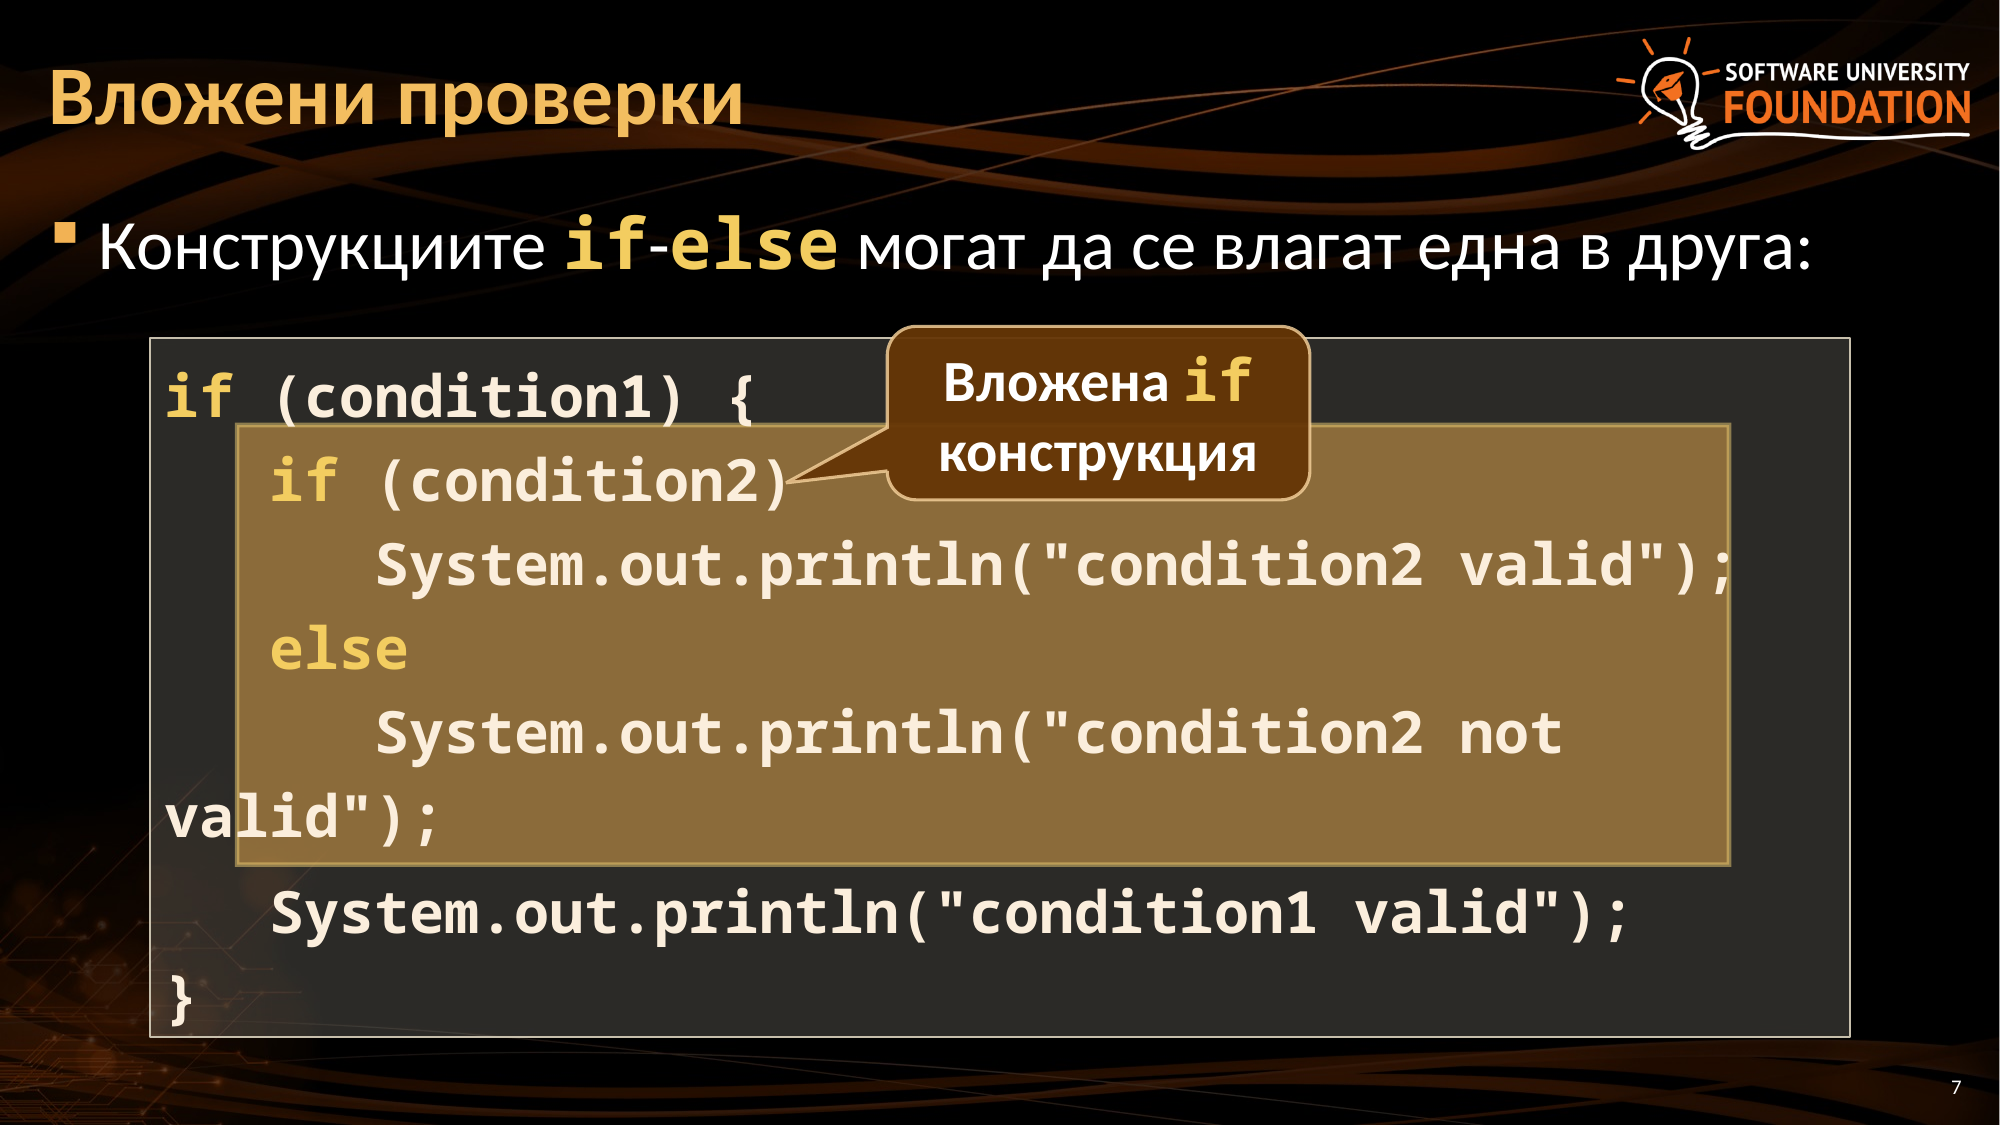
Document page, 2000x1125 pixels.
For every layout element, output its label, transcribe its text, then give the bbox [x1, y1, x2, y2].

text_box Вложена if конструкция [892, 325, 1305, 337]
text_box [149, 337, 1850, 960]
picture [0, 0, 2000, 1125]
list Конструкциите if-else могат да се влагат една в друга: [31, 188, 1968, 1103]
title Вложени проверки [30, 6, 1602, 189]
